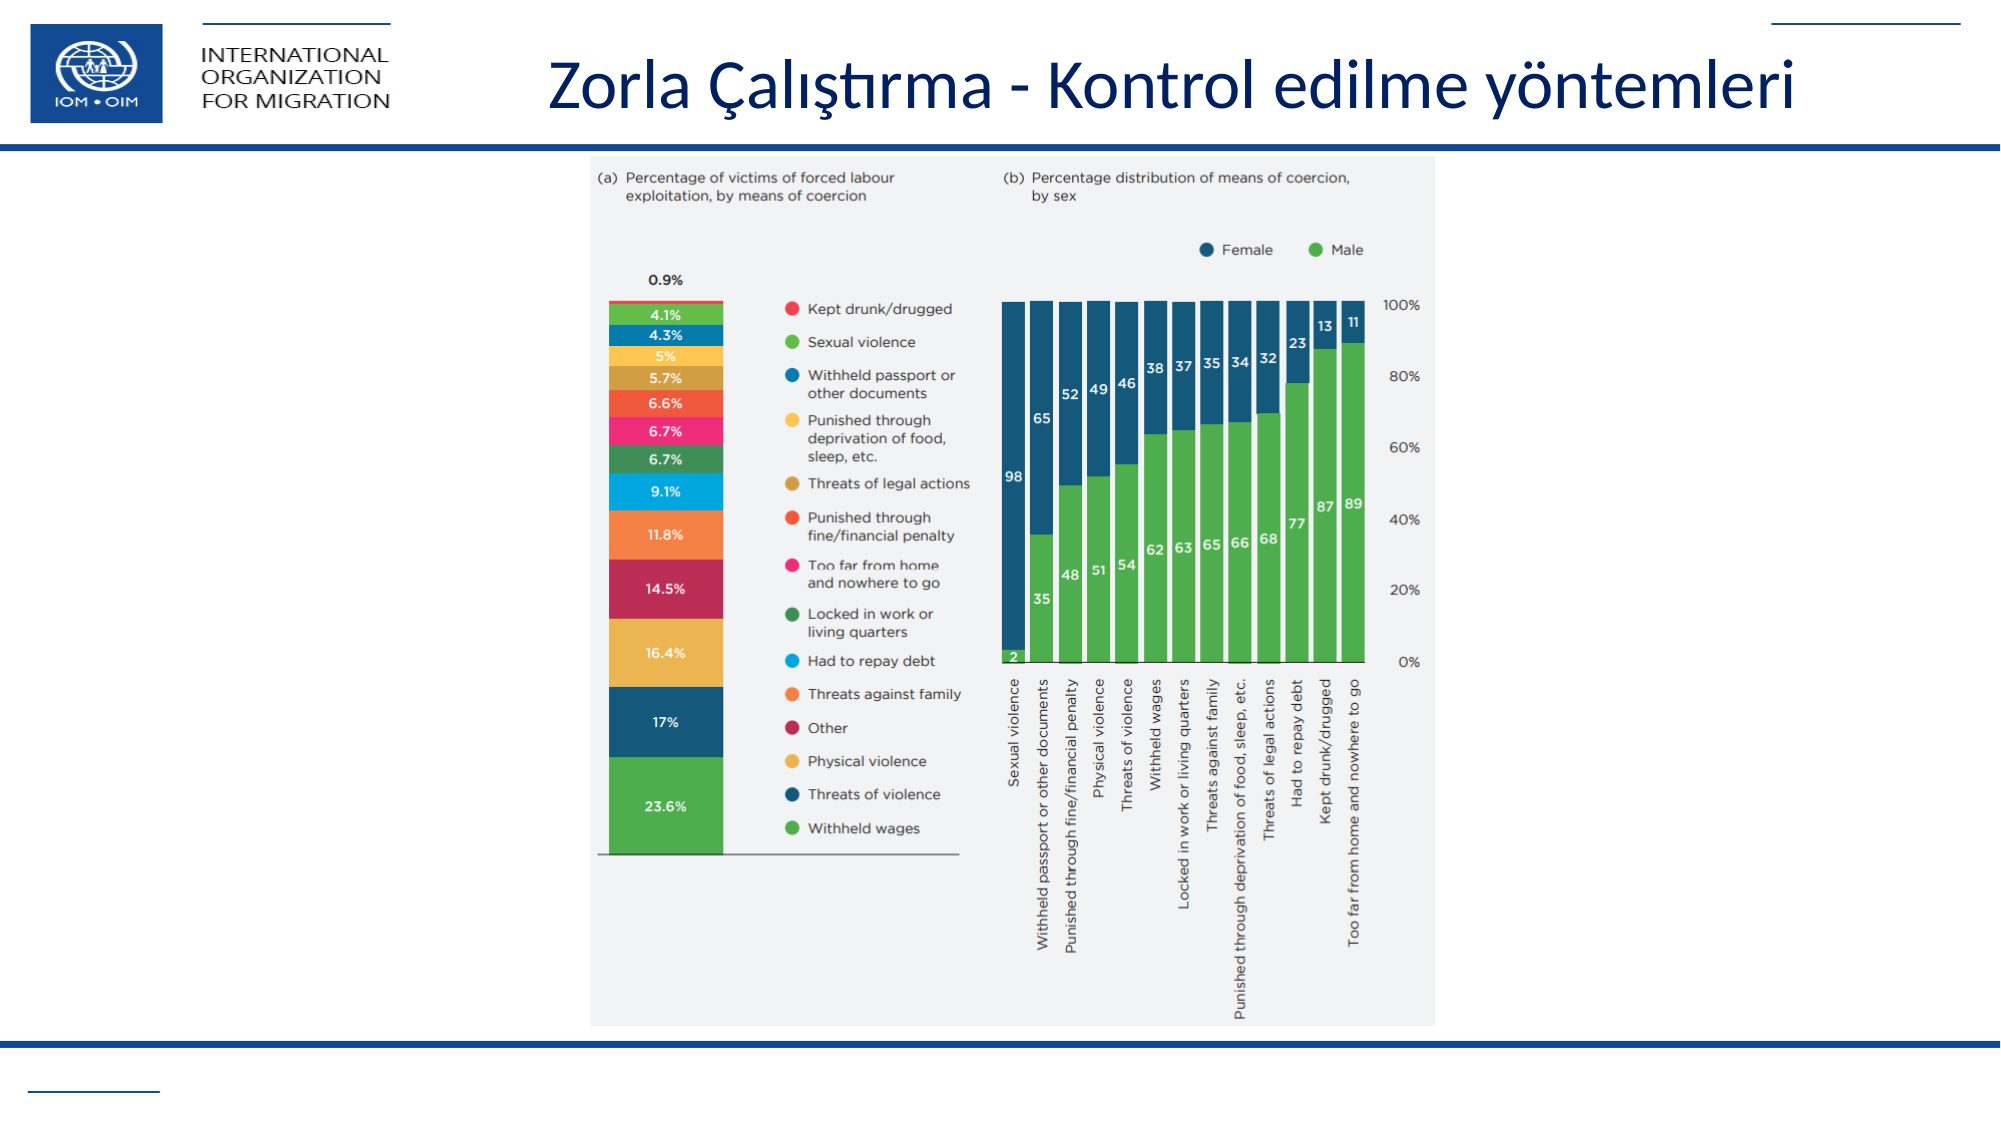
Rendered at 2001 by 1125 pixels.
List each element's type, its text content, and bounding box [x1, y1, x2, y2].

title Zorla Çalıştırma - Kontrol edilme yöntemleri [380, 30, 1984, 132]
picture [0, 0, 2001, 1125]
